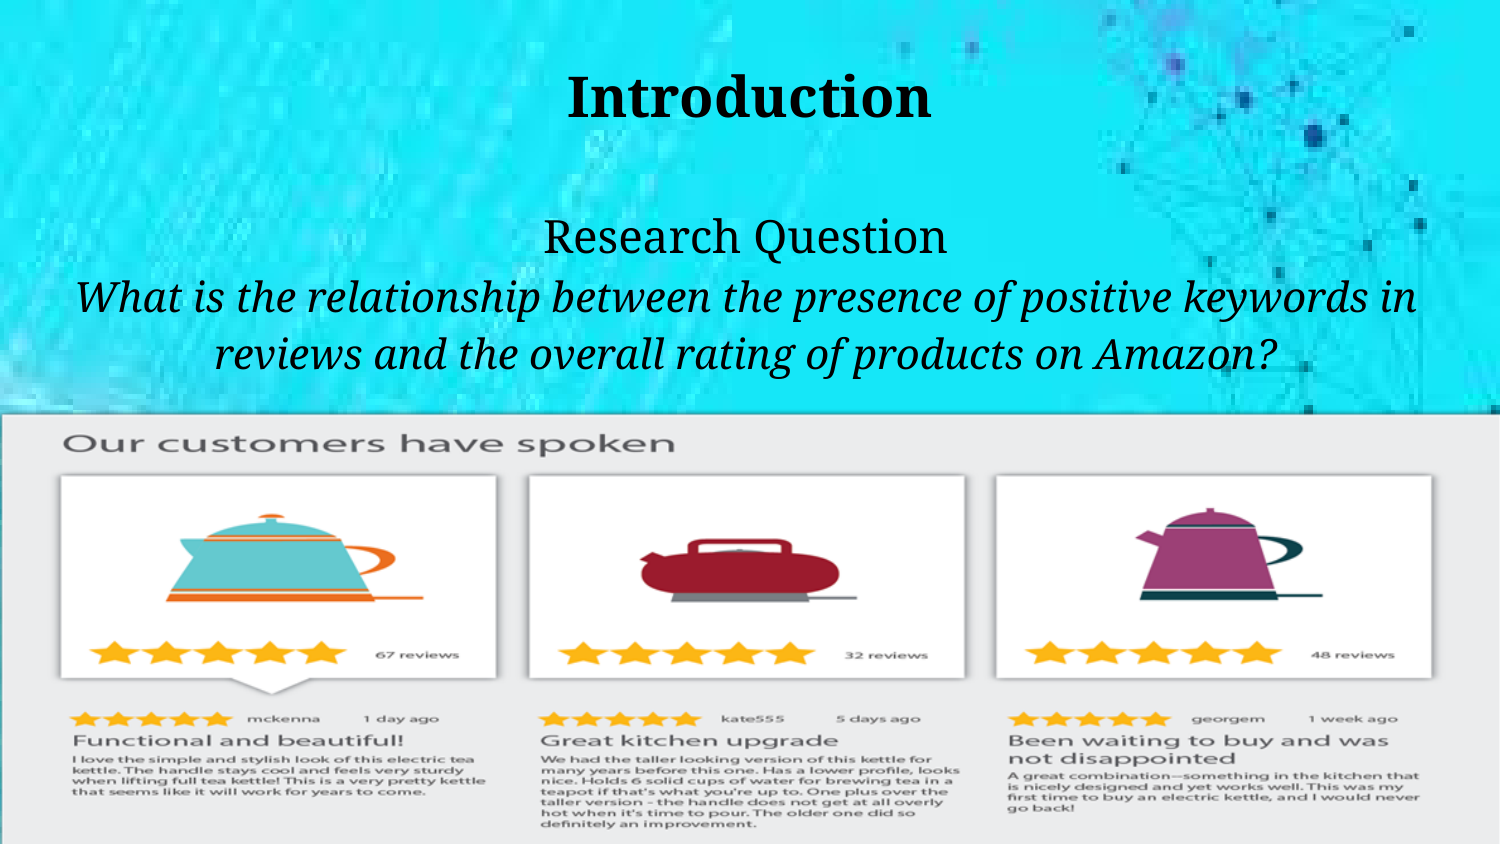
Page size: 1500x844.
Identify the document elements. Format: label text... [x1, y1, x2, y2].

picture [0, 0, 1500, 844]
subtitle Research Question What is the relationship between the presence of positive keywords in reviews and the overall rating of products on Amazon? [47, 129, 1445, 405]
title Introduction [51, 65, 1449, 144]
